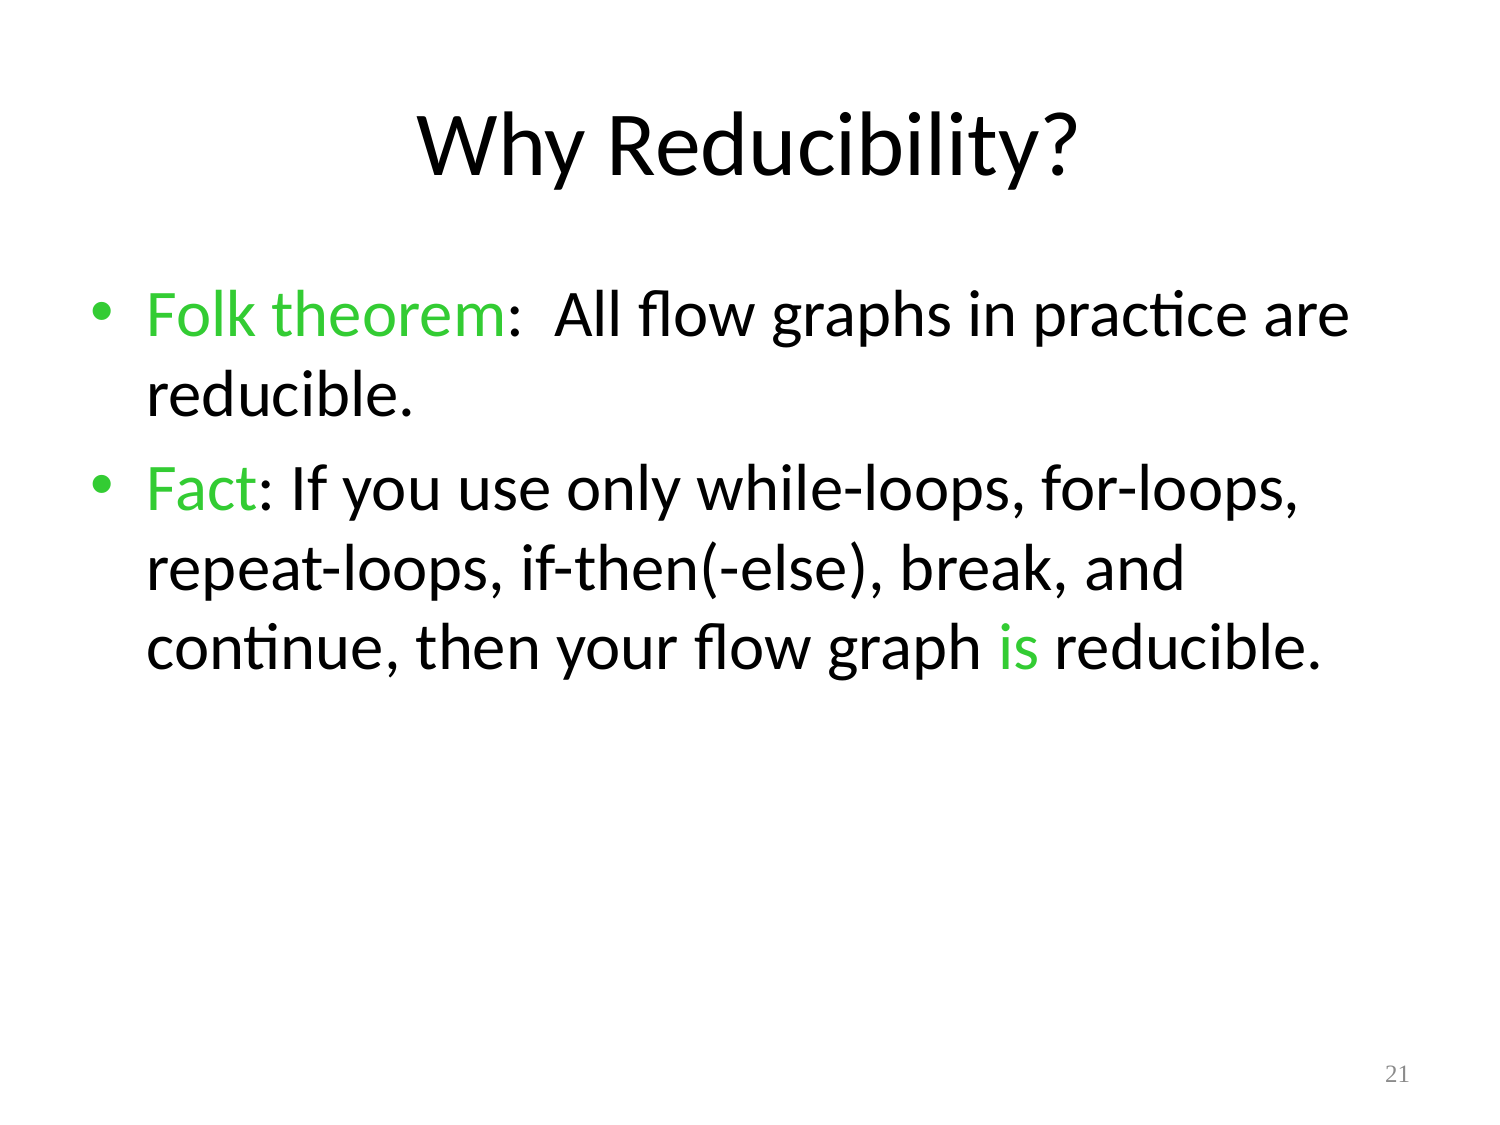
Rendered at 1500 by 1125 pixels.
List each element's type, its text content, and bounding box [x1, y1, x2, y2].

title Why Reducibility? [75, 45, 1425, 233]
list Folk theorem: All flow graphs in practice are reducible. Fact: If you use only while-loops, for-loops, repeat-loops, if-then(-else), break, and continue, then your flow graph is reducible. [75, 262, 1425, 1005]
slide_number 21 [1074, 1042, 1425, 1103]
